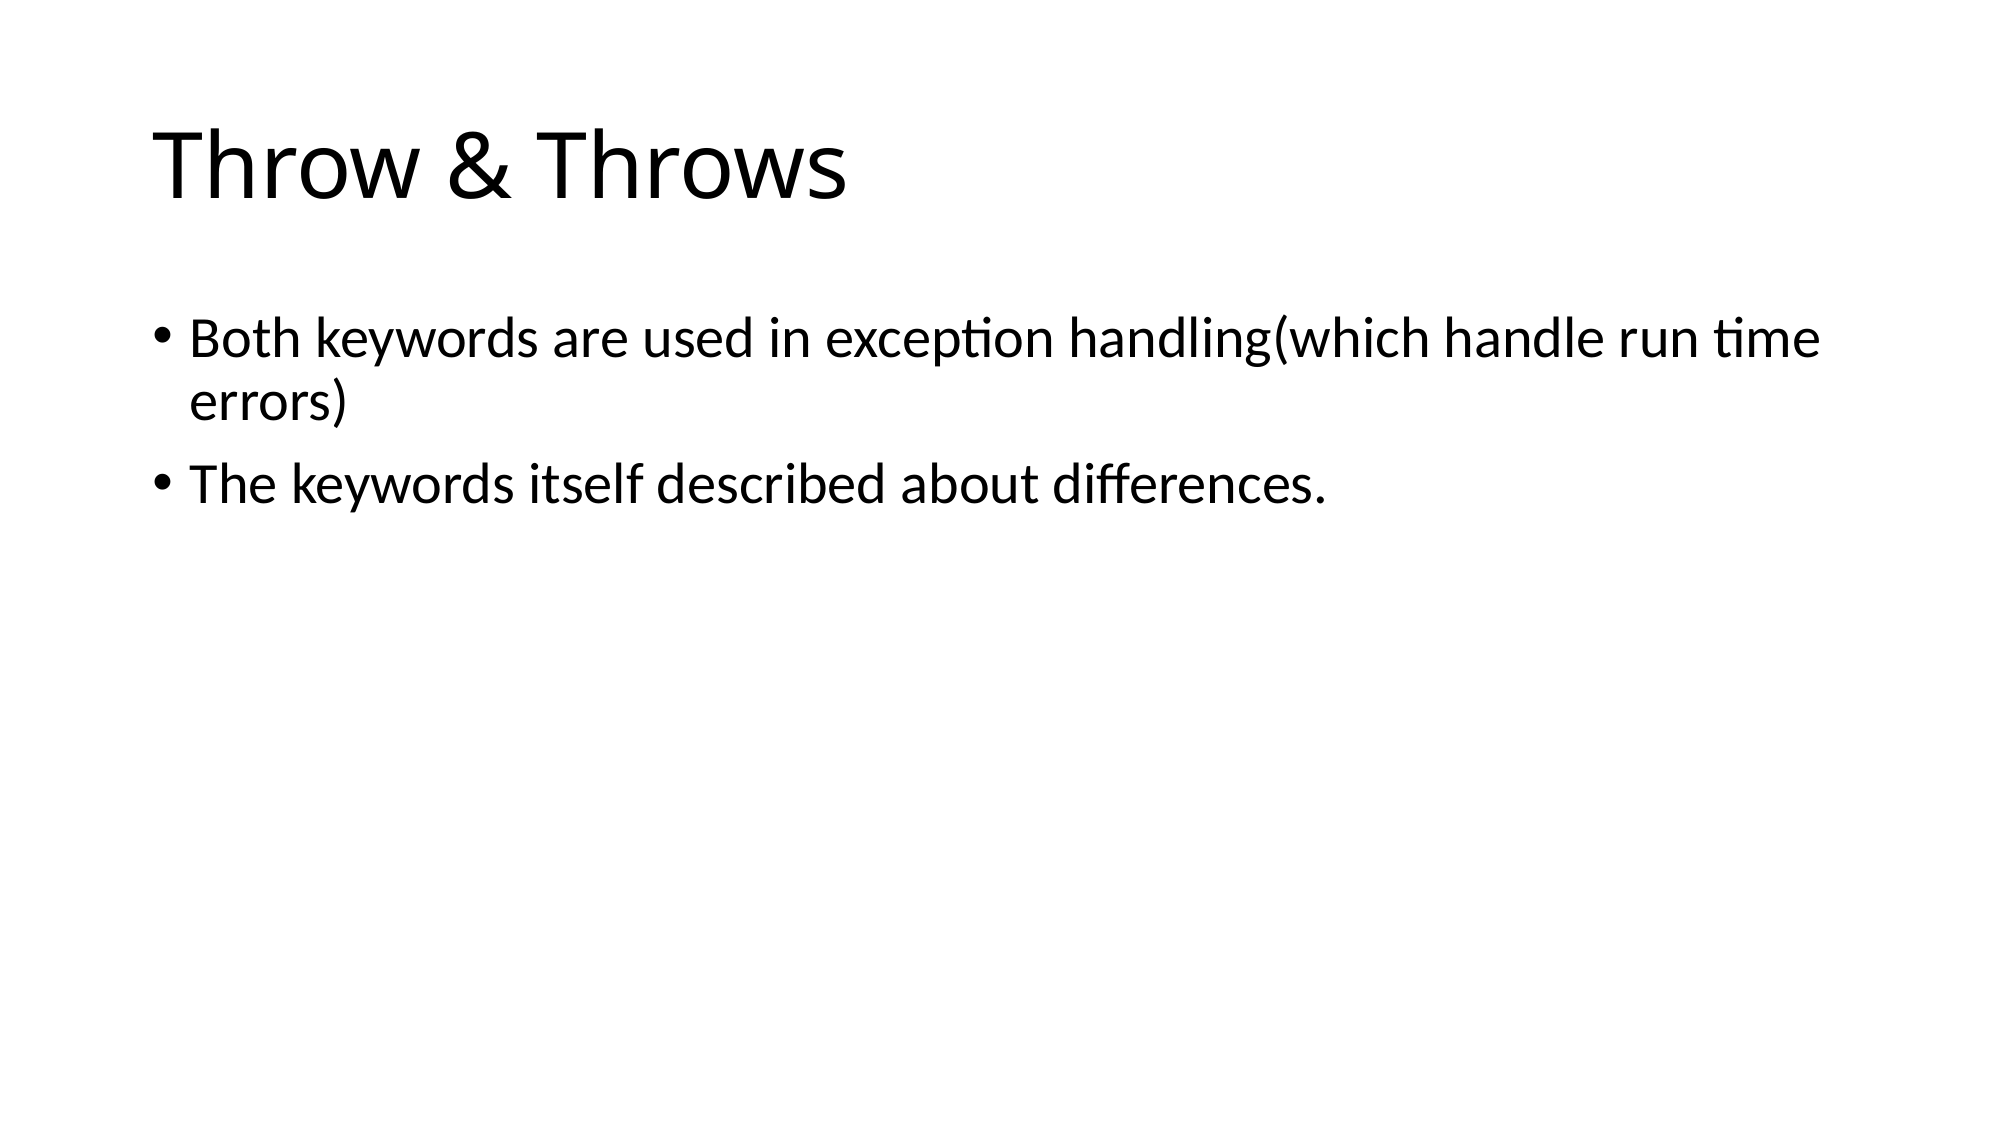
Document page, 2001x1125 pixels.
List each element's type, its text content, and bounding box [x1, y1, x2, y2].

list Both keywords are used in exception handling(which handle run time errors) The keywords itself described about differences. [137, 299, 1863, 1014]
title Throw & Throws [137, 59, 1863, 278]
